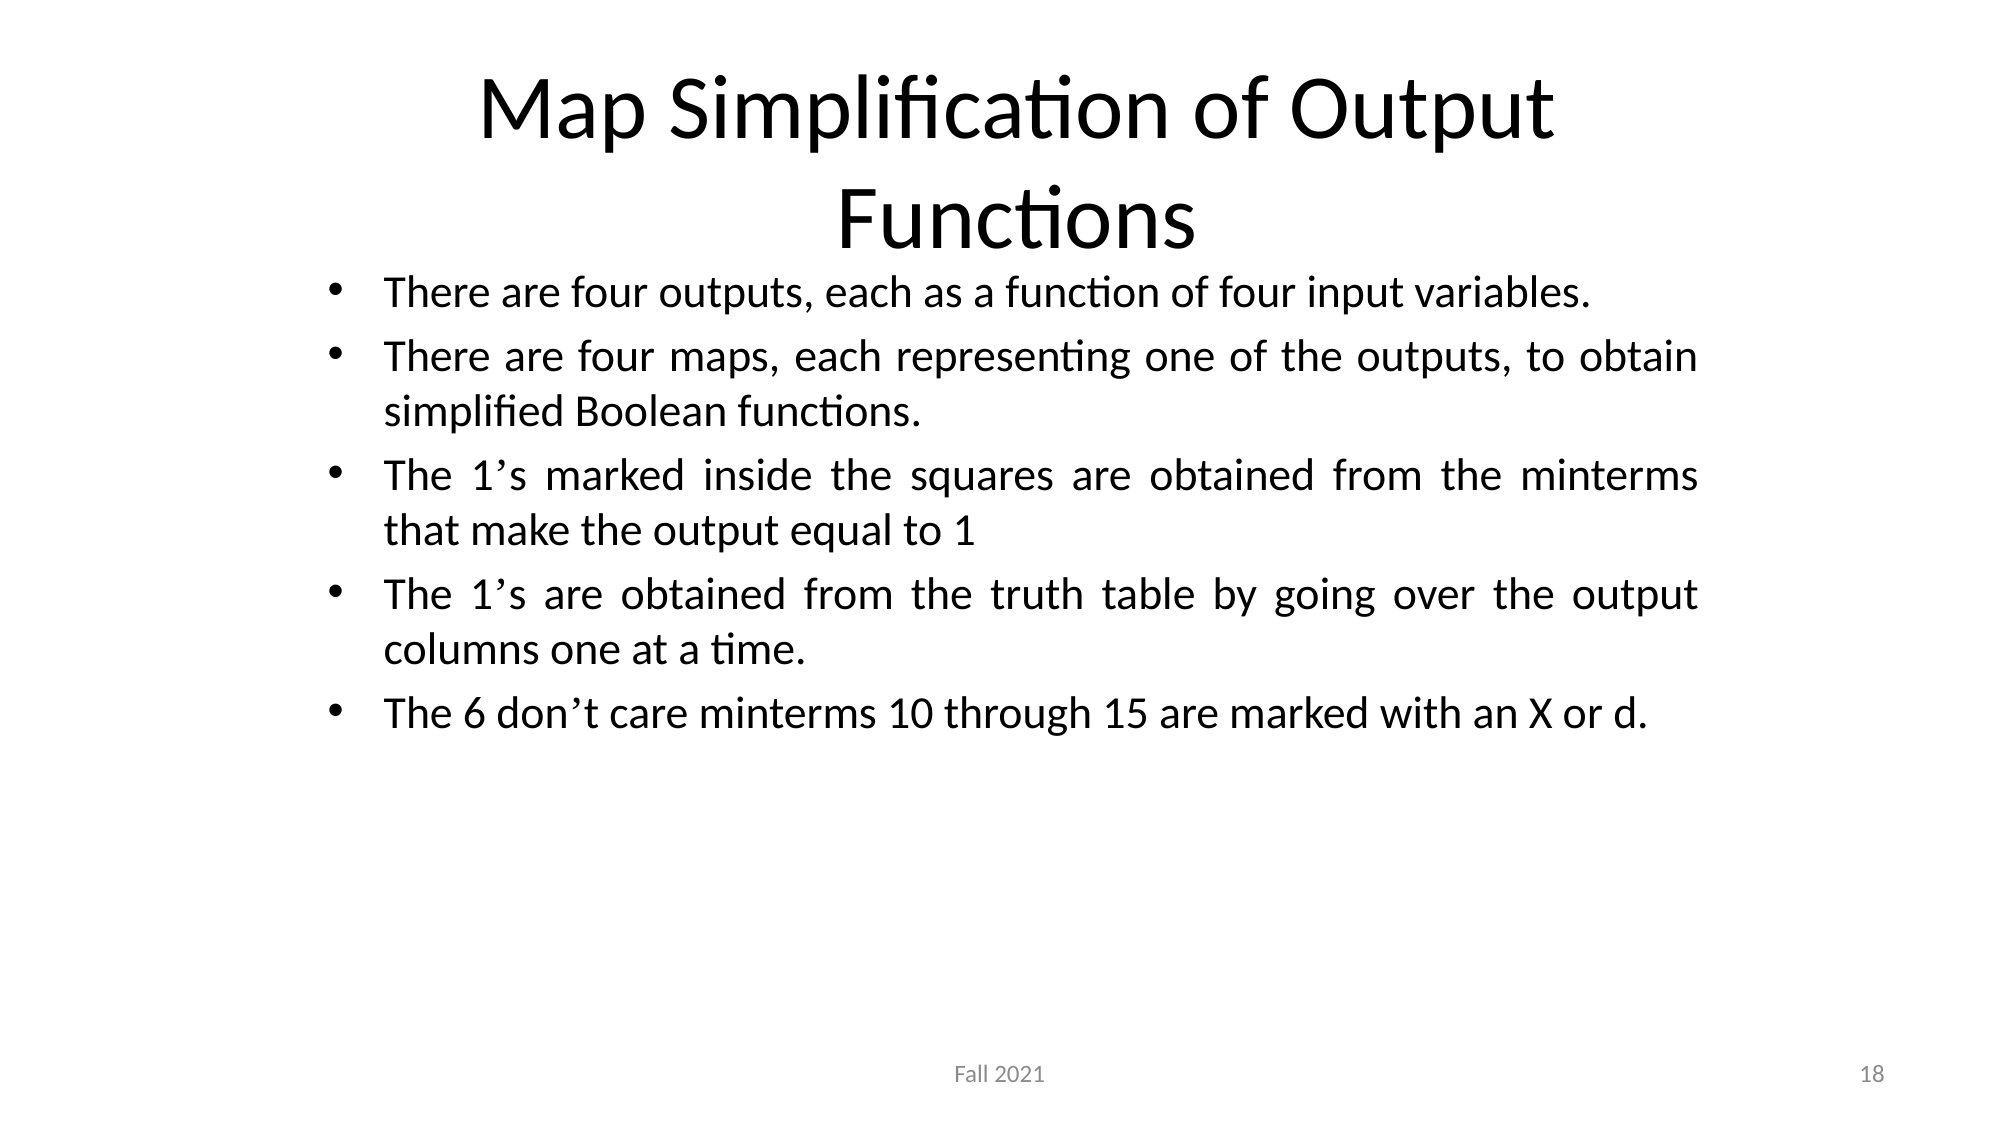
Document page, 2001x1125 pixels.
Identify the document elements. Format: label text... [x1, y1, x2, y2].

title Map Simplification of Output Functions [296, 60, 1739, 254]
list There are four outputs, each as a function of four input variables. There are four maps, each representing one of the outputs, to obtain simplified Boolean functions. The 1’s marked inside the squares are obtained from the minterms that make the output equal to 1 The 1’s are obtained from the truth table by going over the output columns one at a time. The 6 don’t care minterms 10 through 15 are marked with an X or d. [312, 253, 1715, 1000]
slide_number 18 [1433, 1042, 1900, 1103]
footer Fall 2021 [683, 1042, 1317, 1103]
